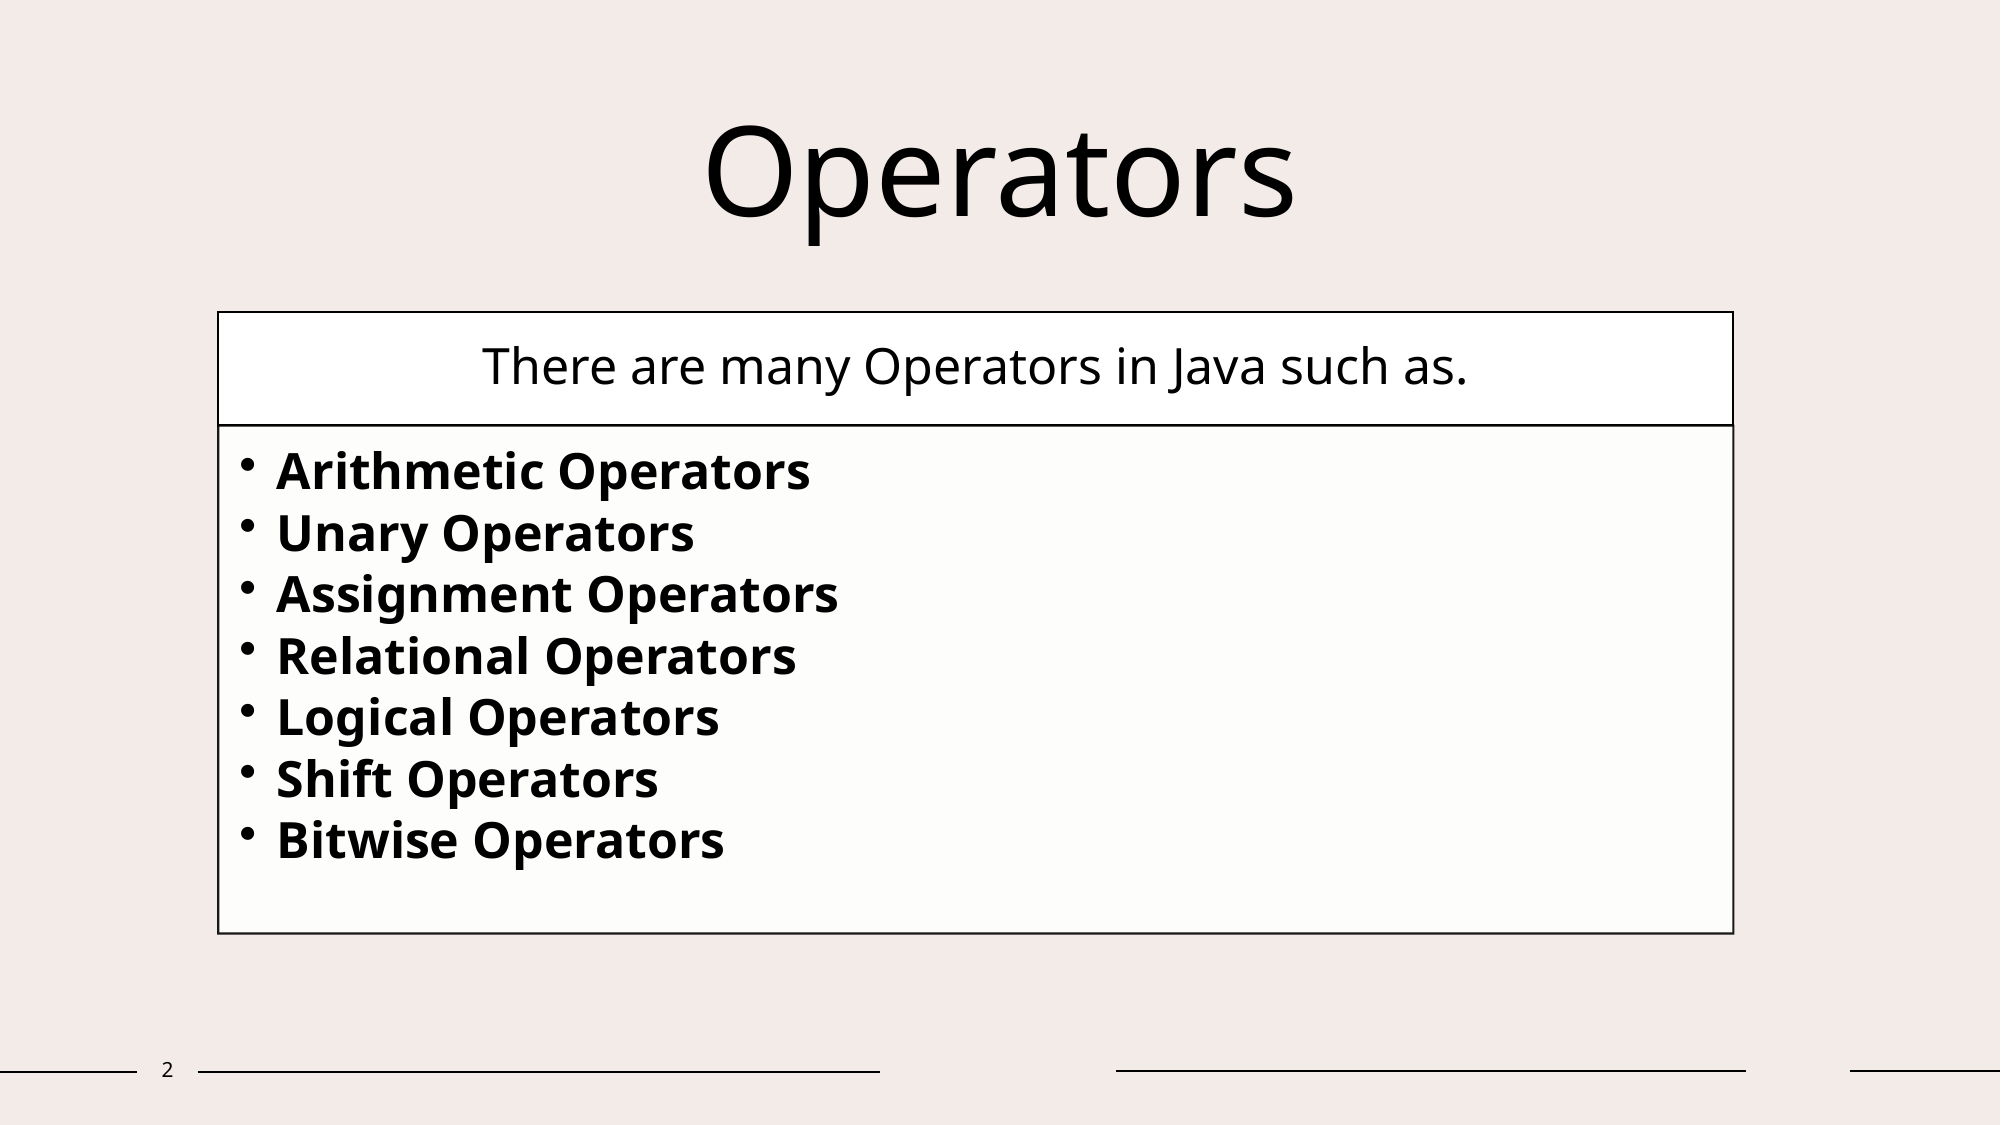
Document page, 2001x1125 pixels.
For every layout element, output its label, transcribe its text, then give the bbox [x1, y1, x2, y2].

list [218, 310, 1734, 936]
title Operators [187, 83, 1813, 251]
slide_number 2 [137, 1050, 198, 1091]
